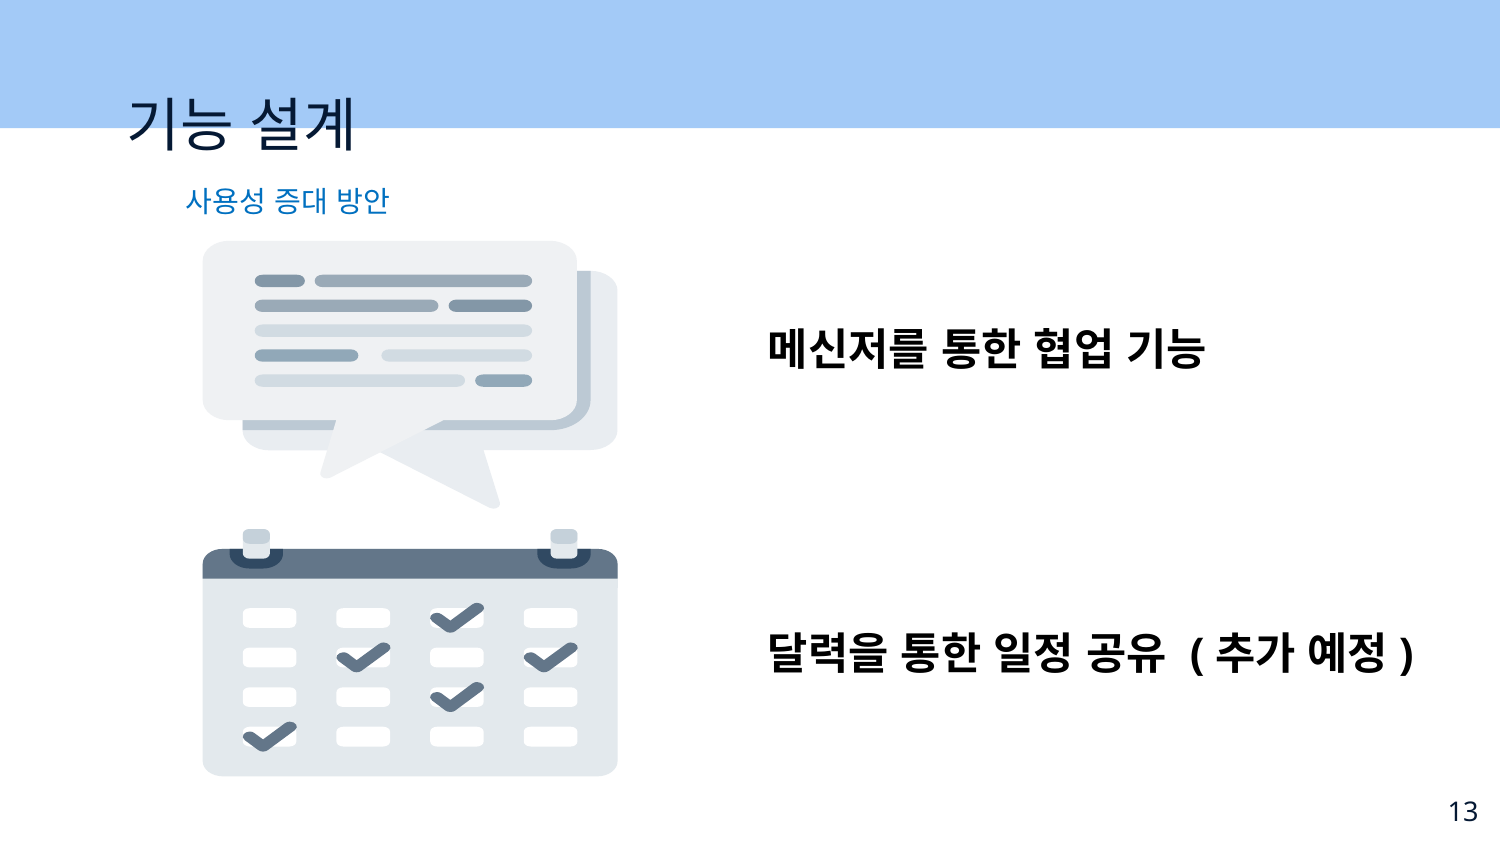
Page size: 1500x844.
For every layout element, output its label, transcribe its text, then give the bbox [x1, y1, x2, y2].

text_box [202, 528, 618, 777]
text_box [202, 240, 618, 509]
text_box 사용성 증대 방안 [170, 175, 1011, 226]
slide_number 13 [1403, 779, 1494, 844]
text_box 메신저를 통한 협업 기능 [753, 306, 1500, 389]
title 기능 설계 [111, 72, 1271, 167]
text_box 달력을 통한 일정 공유 (추가 예정) [753, 611, 1500, 694]
